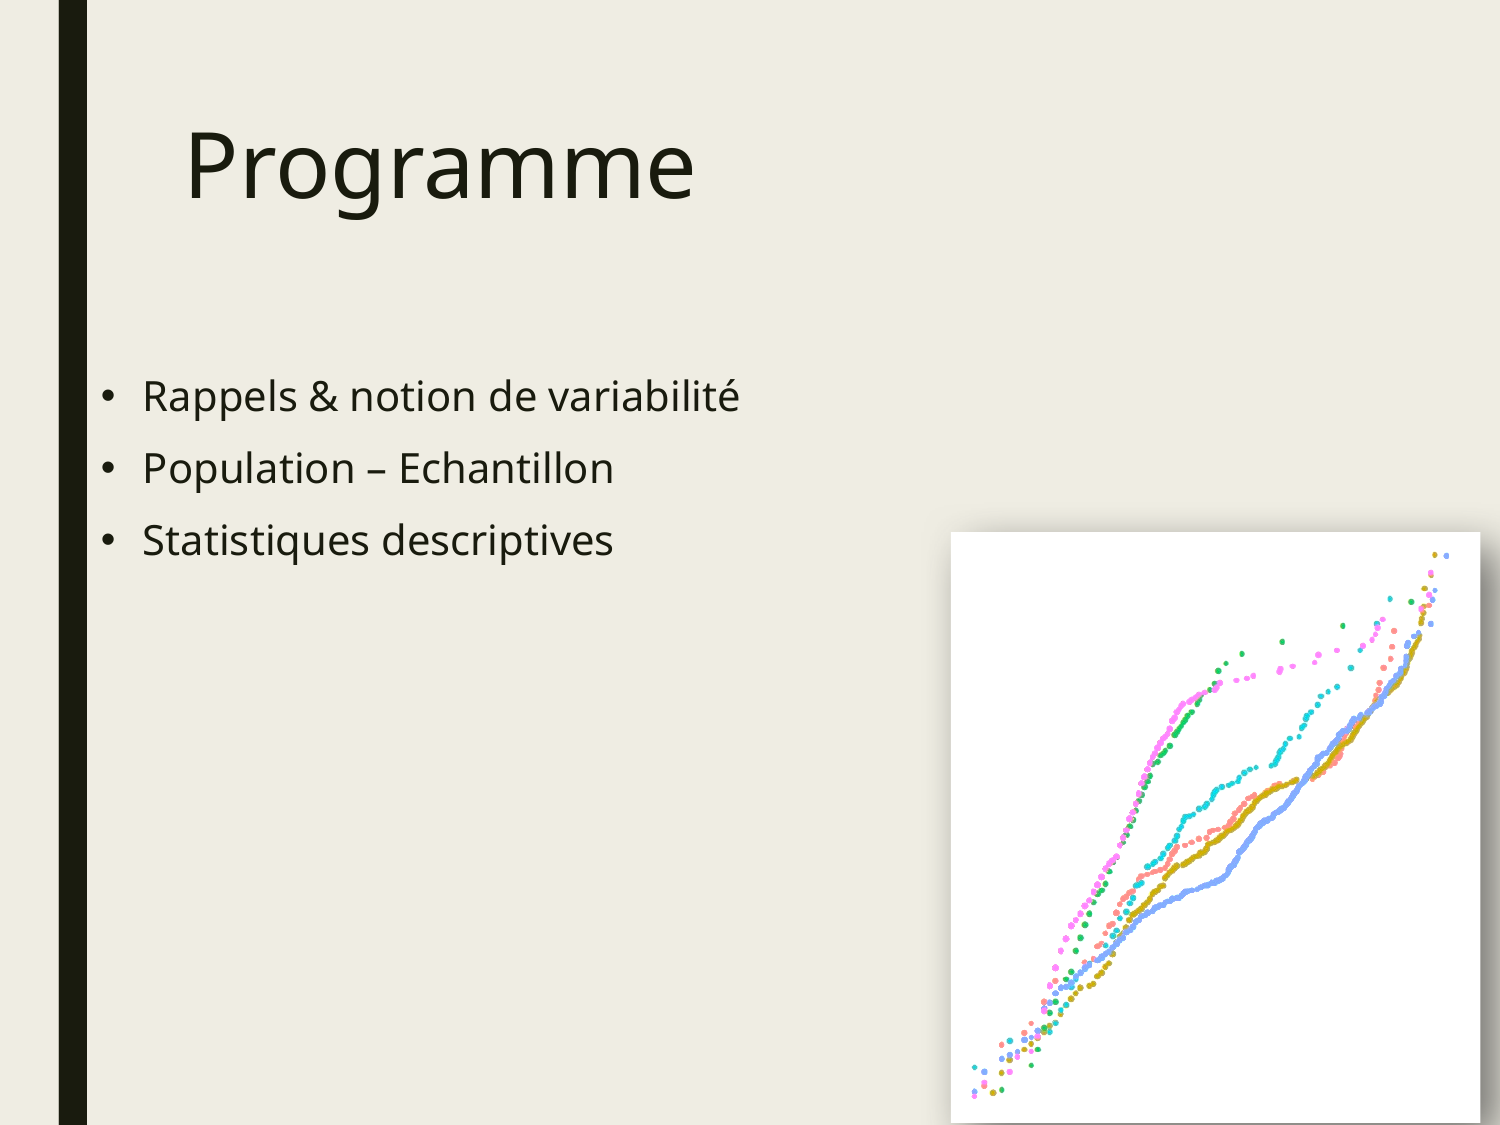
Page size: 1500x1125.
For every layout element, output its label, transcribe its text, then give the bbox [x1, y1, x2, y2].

list Rappels & notion de variabilité Population – Echantillon Statistiques descriptives [64, 290, 1415, 1034]
picture [950, 532, 1481, 1124]
title Programme [168, 112, 1351, 290]
